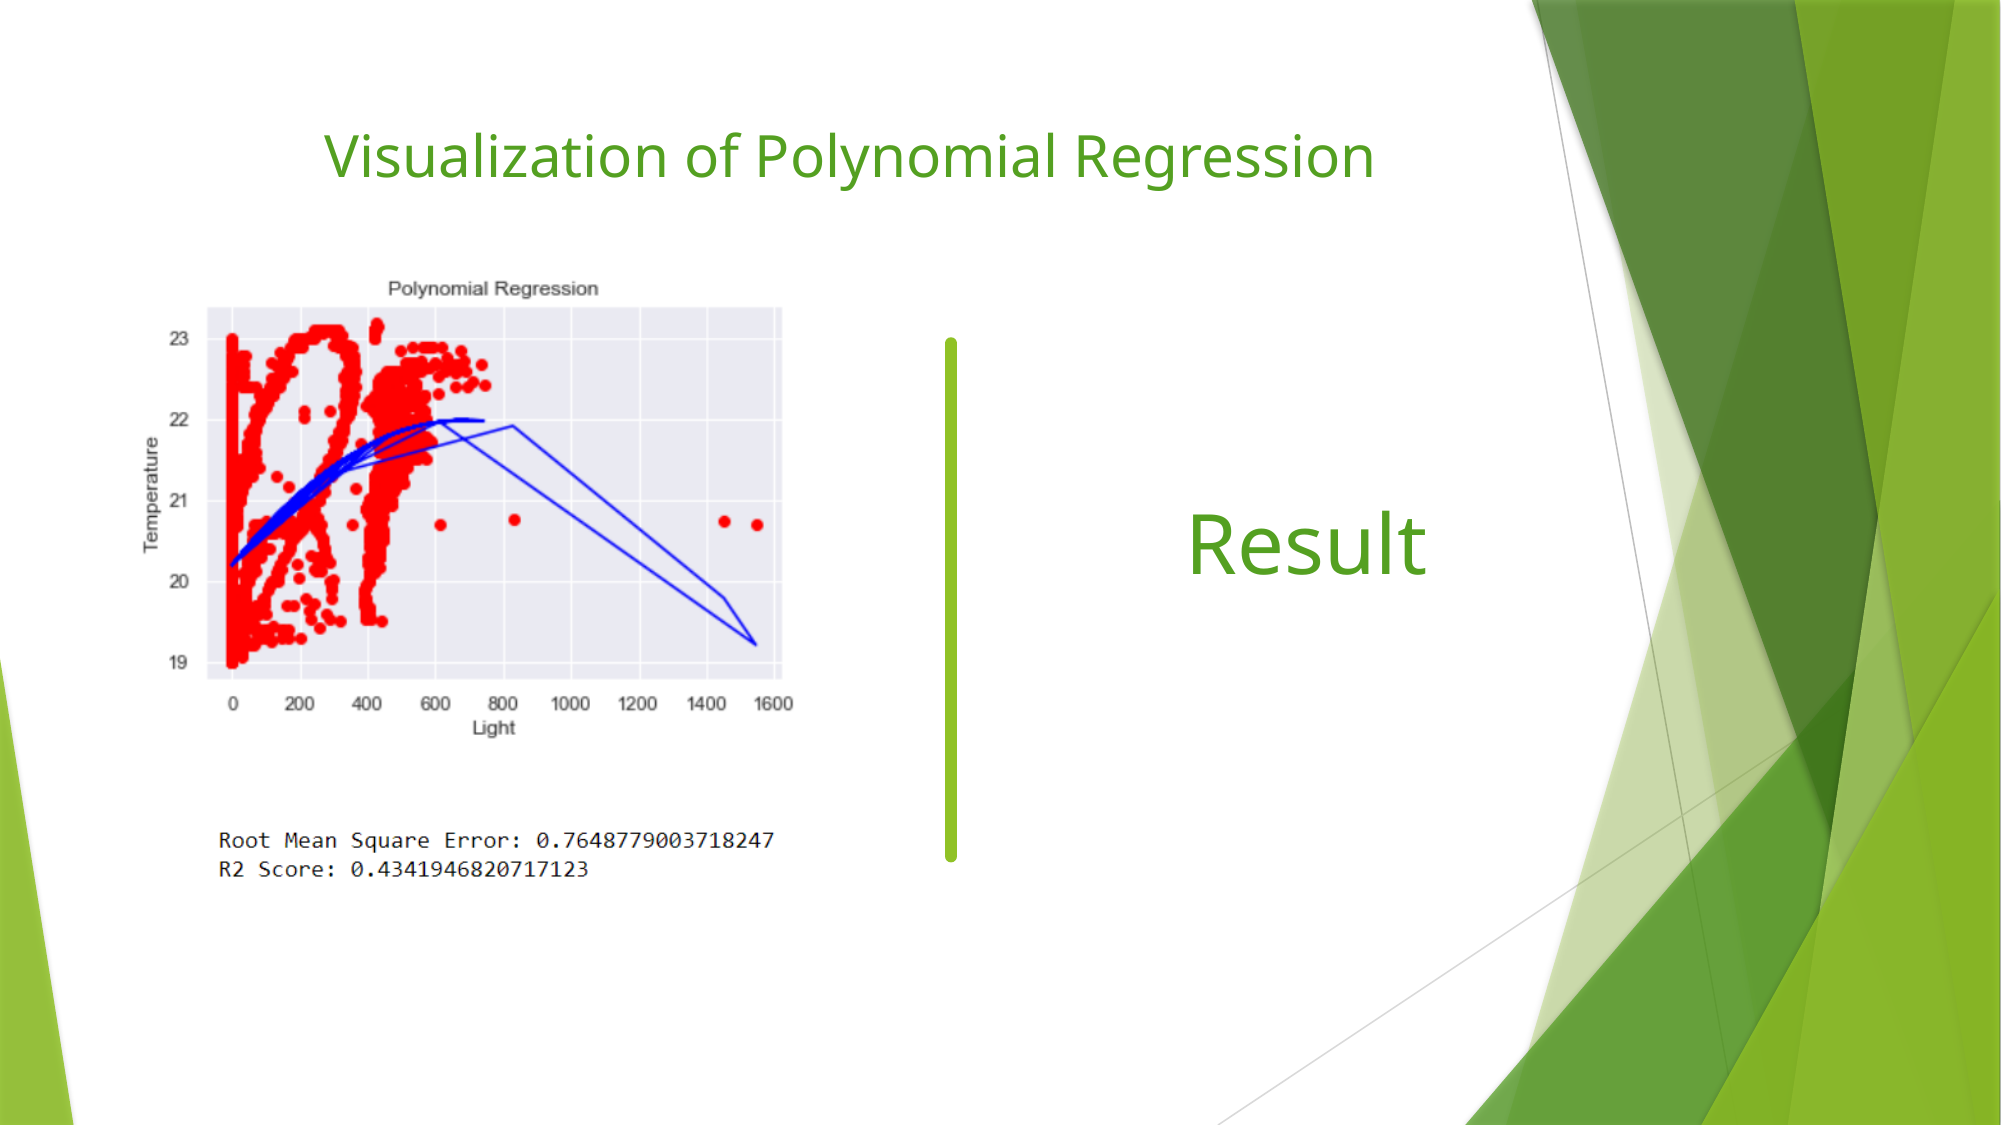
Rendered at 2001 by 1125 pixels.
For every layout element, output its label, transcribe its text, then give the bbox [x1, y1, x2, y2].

text_box Visualization of Polynomial Regression [310, 112, 1397, 197]
picture [194, 818, 788, 894]
picture [127, 266, 854, 751]
text_box Result [1170, 483, 1707, 599]
